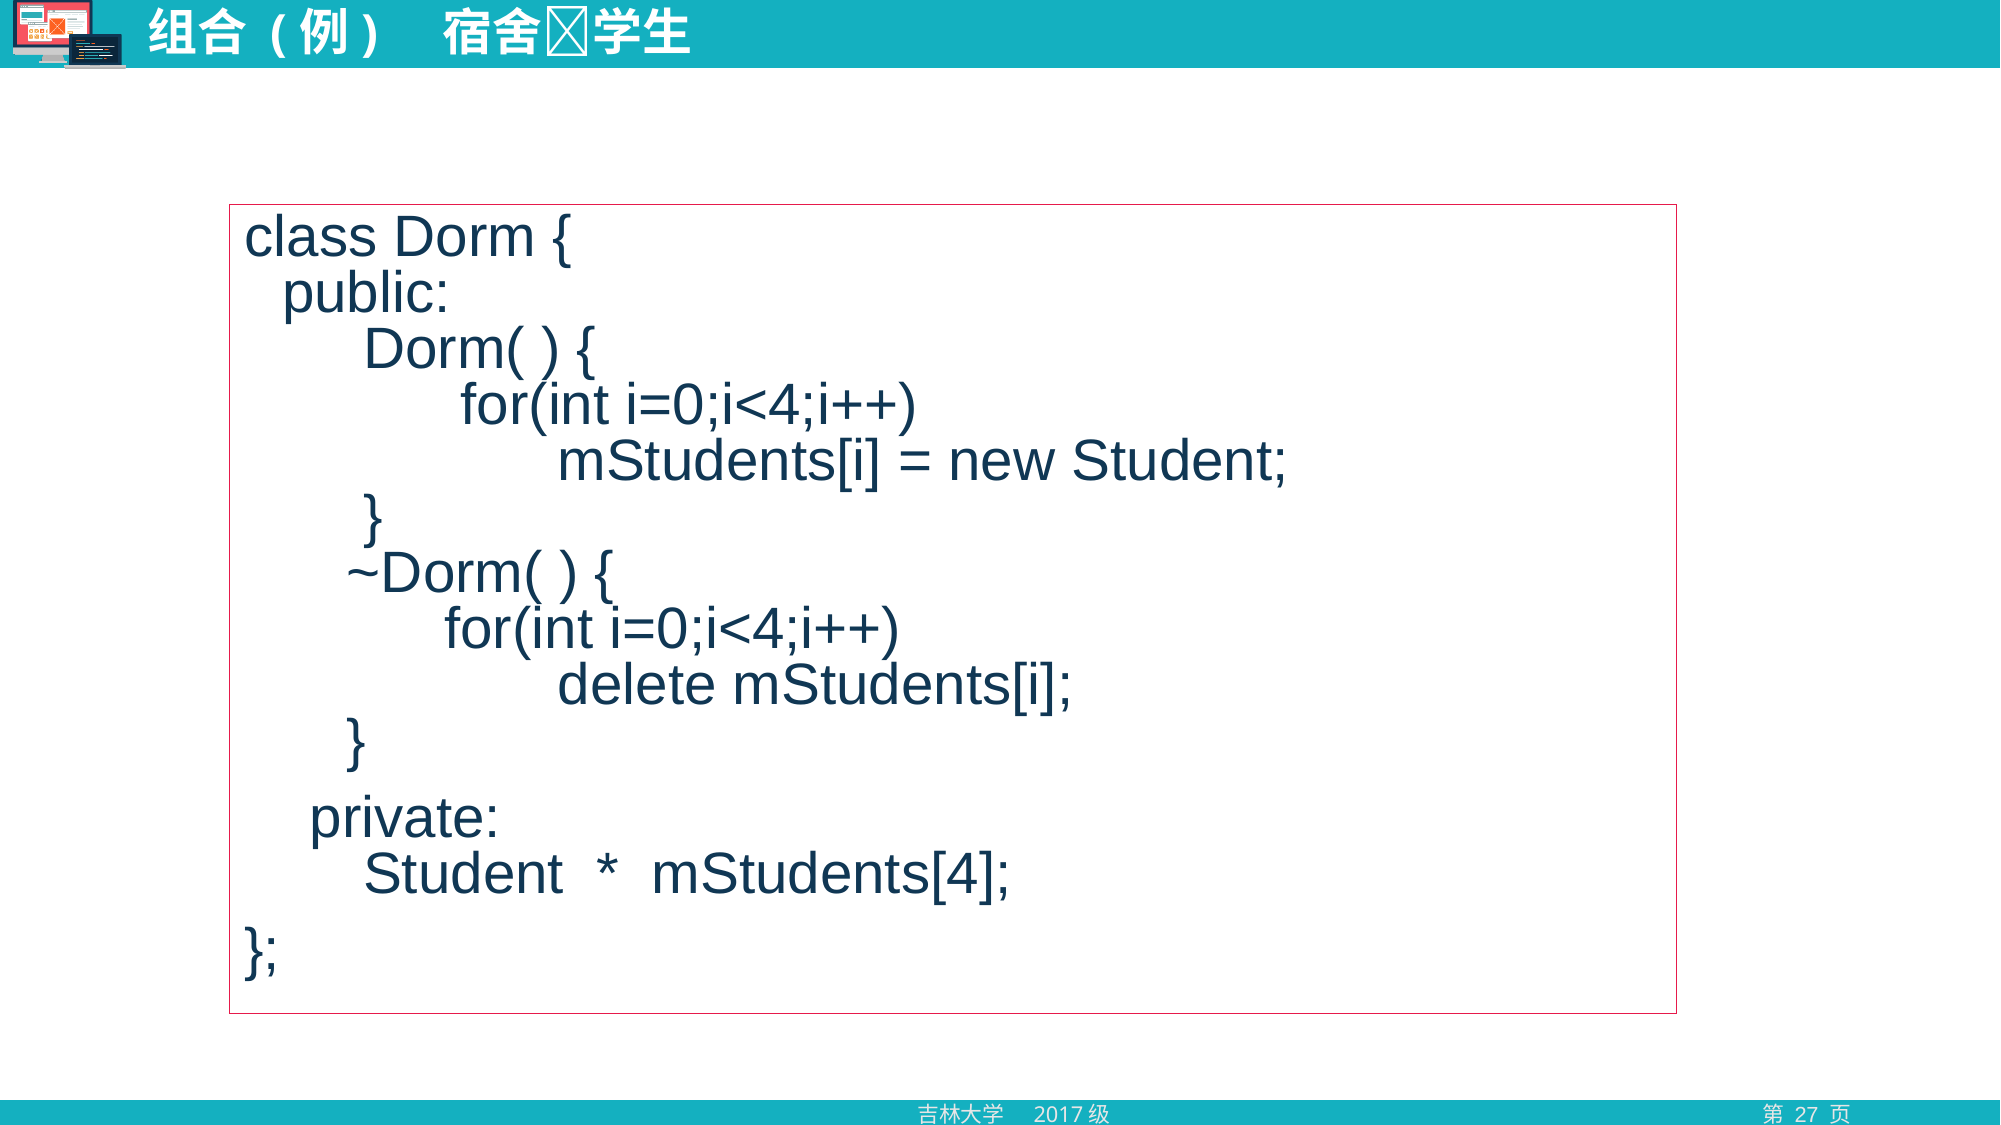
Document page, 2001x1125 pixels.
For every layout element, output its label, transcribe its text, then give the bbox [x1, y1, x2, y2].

picture [13, 0, 126, 69]
list class Dorm { public: Dorm( ) { for(int i=0;i<4;i++) mStudents[i] = new Student; } ~Dorm( ) { for(int i=0;i<4;i++) delete mStudents[i]; } private: Student * mStudents[4]; }; [229, 204, 1677, 1014]
title 组合 (例) 宿舍学生 [132, 5, 1285, 64]
